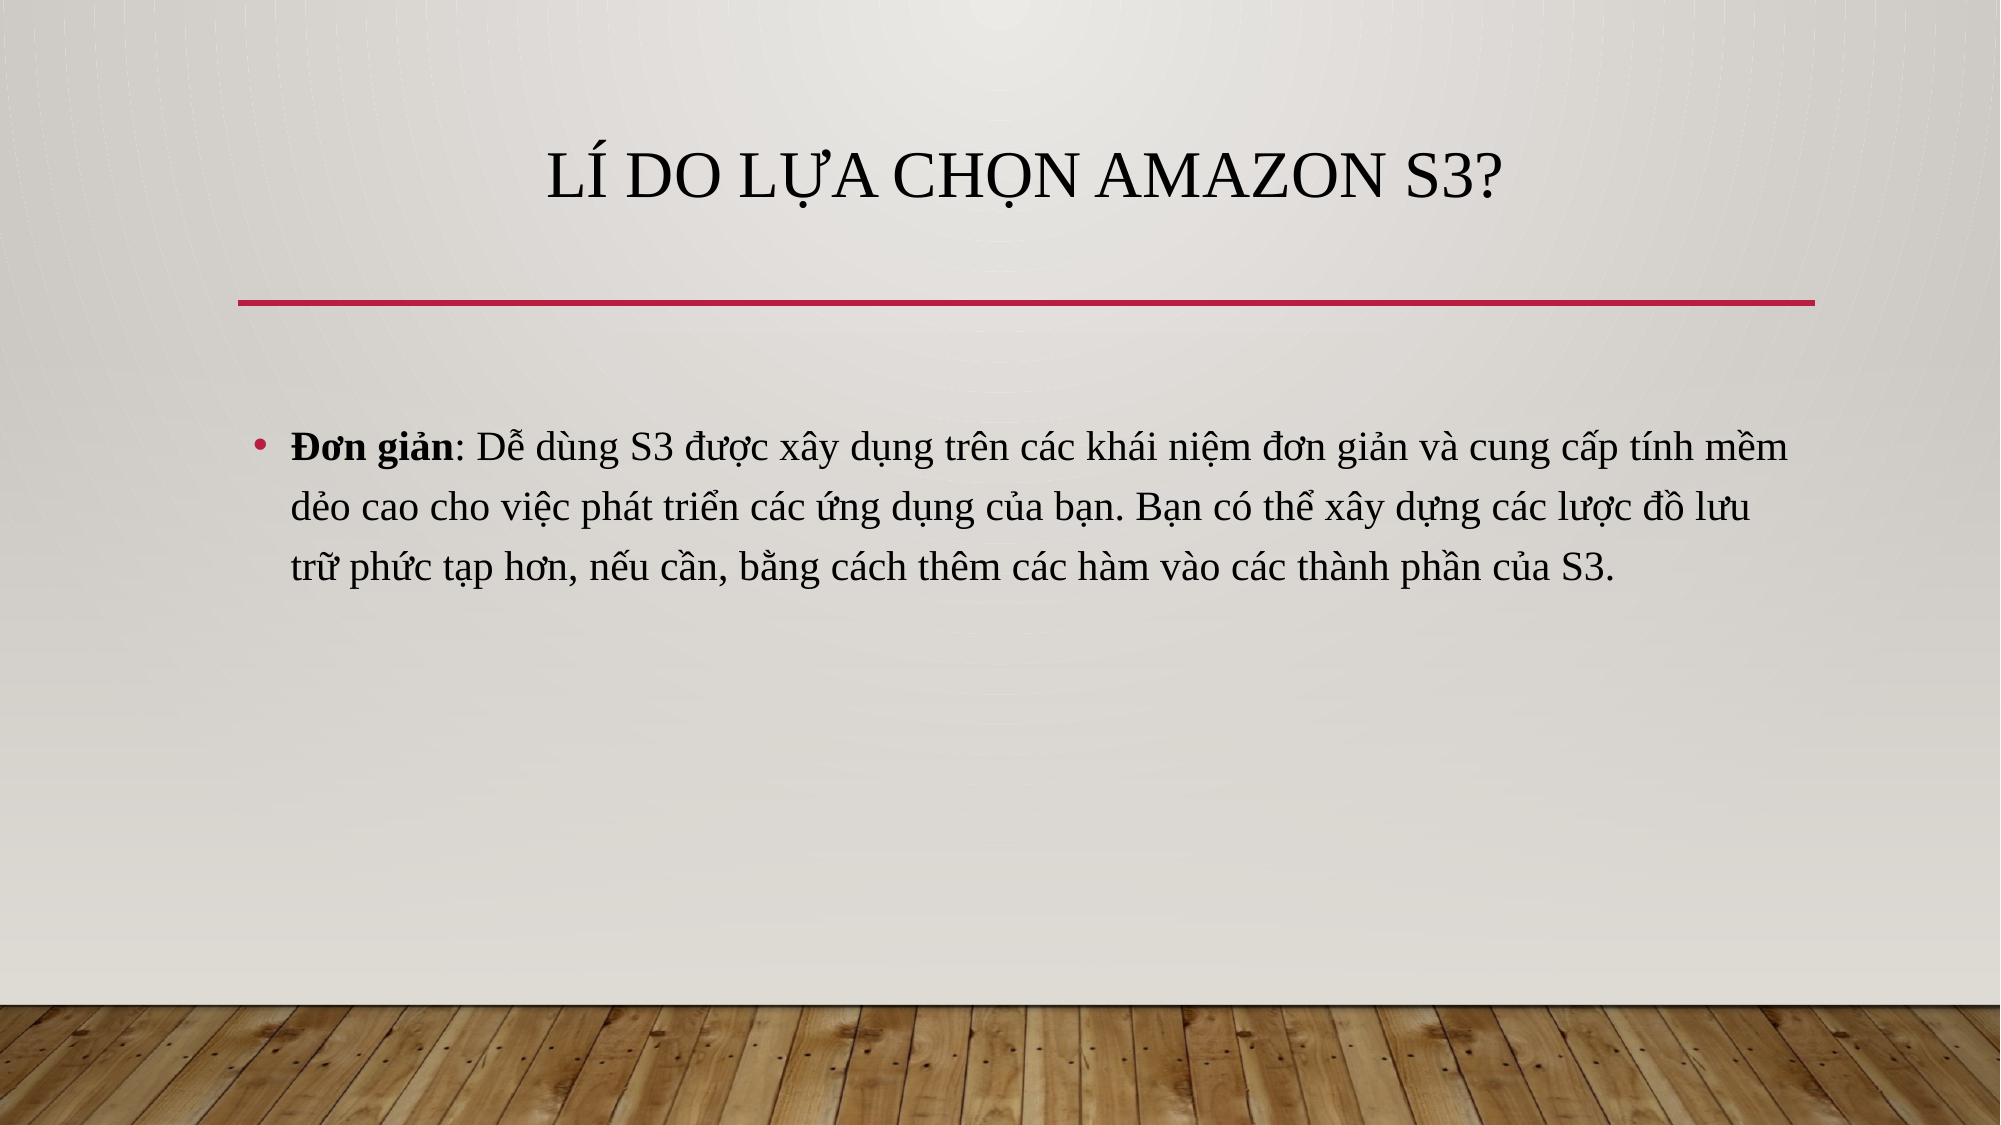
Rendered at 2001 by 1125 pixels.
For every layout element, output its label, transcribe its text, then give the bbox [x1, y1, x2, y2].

title Lí do lựa chọn AmaZOn S3? [238, 131, 1814, 305]
list Đơn giản: Dễ dùng S3 được xây dụng trên các khái niệm đơn giản và cung cấp tính mềm dẻo cao cho việc phát triển các ứng dụng của bạn. Bạn có thể xây dựng các lược đồ lưu trữ phức tạp hơn, nếu cần, bằng cách thêm các hàm vào các thành phần của S3. [238, 330, 1814, 897]
picture [0, 1005, 2000, 1125]
